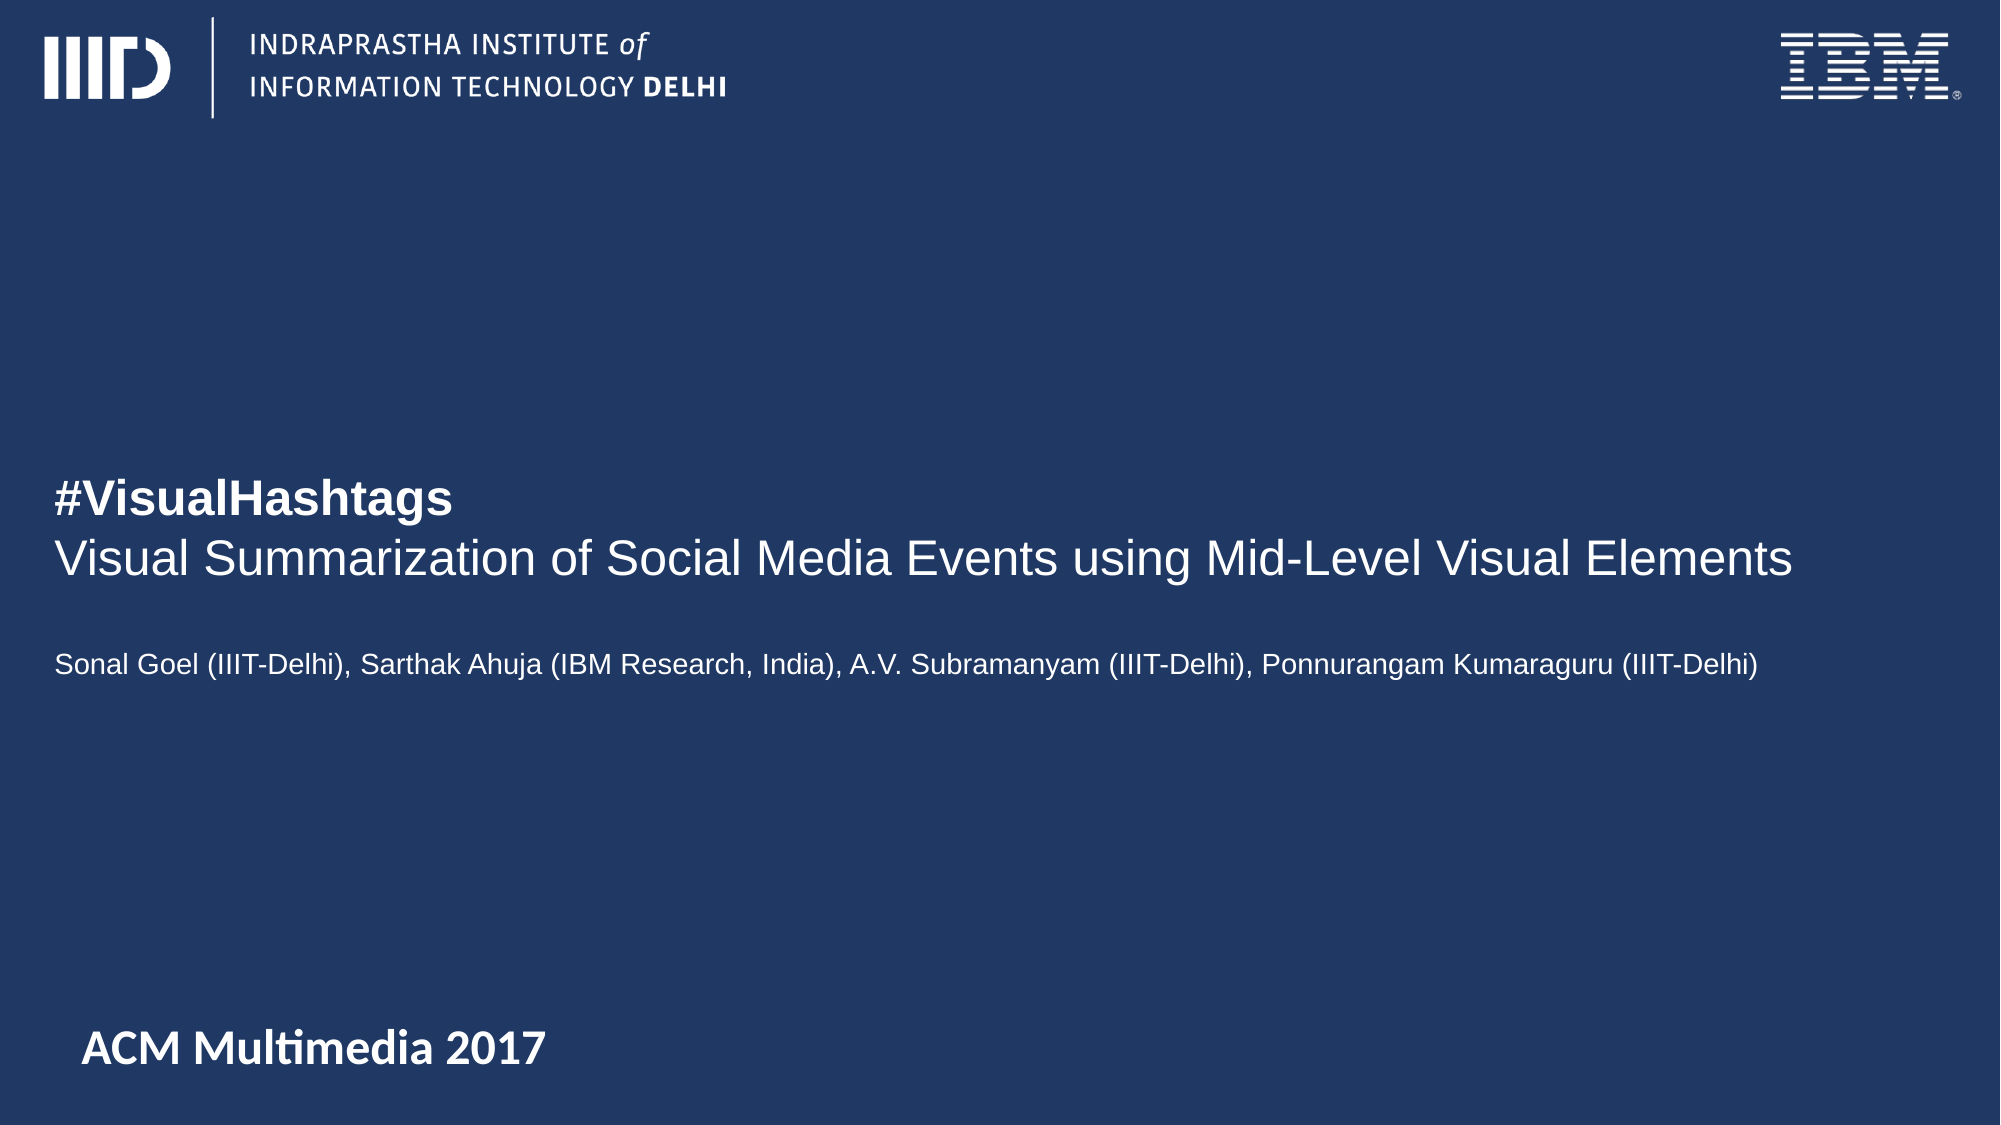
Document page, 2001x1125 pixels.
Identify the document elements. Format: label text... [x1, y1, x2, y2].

picture [13, 0, 757, 139]
picture [1770, 26, 1969, 104]
text_box #VisualHashtags Visual Summarization of Social Media Events using Mid-Level Visual Elements Sonal Goel (IIIT-Delhi), Sarthak Ahuja (IBM Research, India), A.V. Subramanyam (IIIT-Delhi), Ponnurangam Kumaraguru (IIIT-Delhi) [39, 513, 2000, 632]
text_box [0, 0, 2000, 1125]
text_box ACM Multimedia 2017 [66, 1006, 562, 1082]
